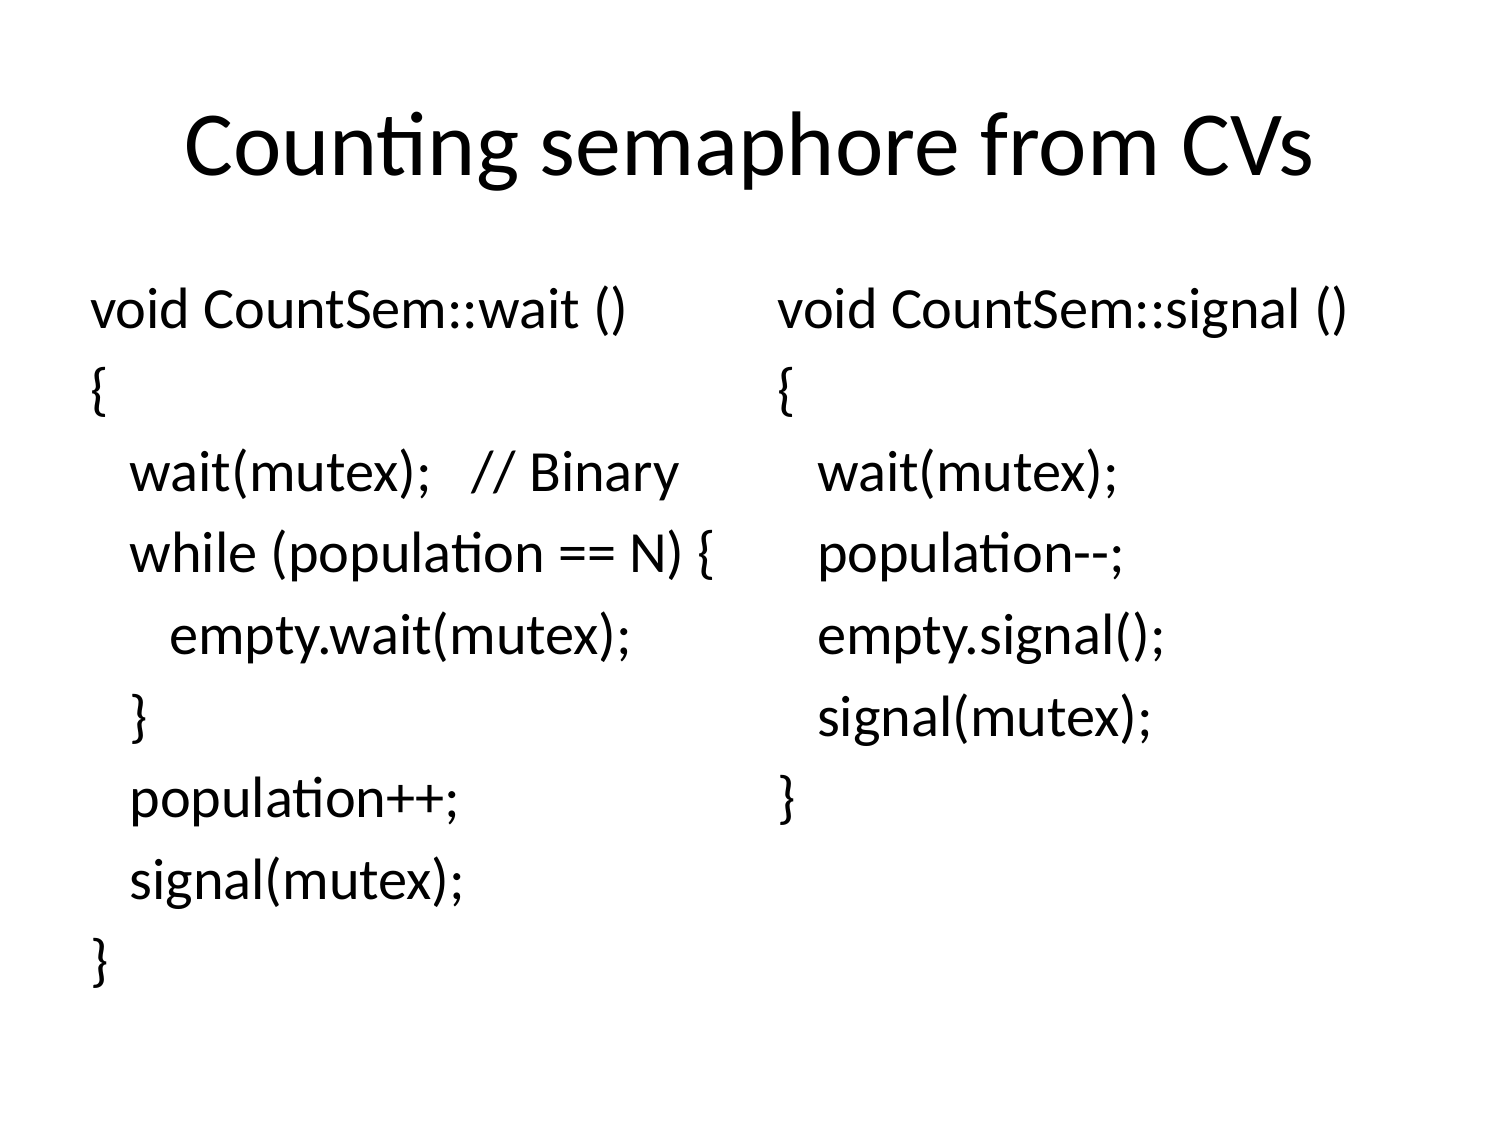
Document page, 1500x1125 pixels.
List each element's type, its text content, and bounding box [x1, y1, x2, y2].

title Counting semaphore from CVs [75, 45, 1425, 233]
list void CountSem::signal () { wait(mutex); population--; empty.signal(); signal(mutex); } [762, 262, 1425, 1005]
list void CountSem::wait () { wait(mutex); // Binary while (population == N) { empty.wait(mutex); } population++; signal(mutex); } [75, 262, 738, 1125]
